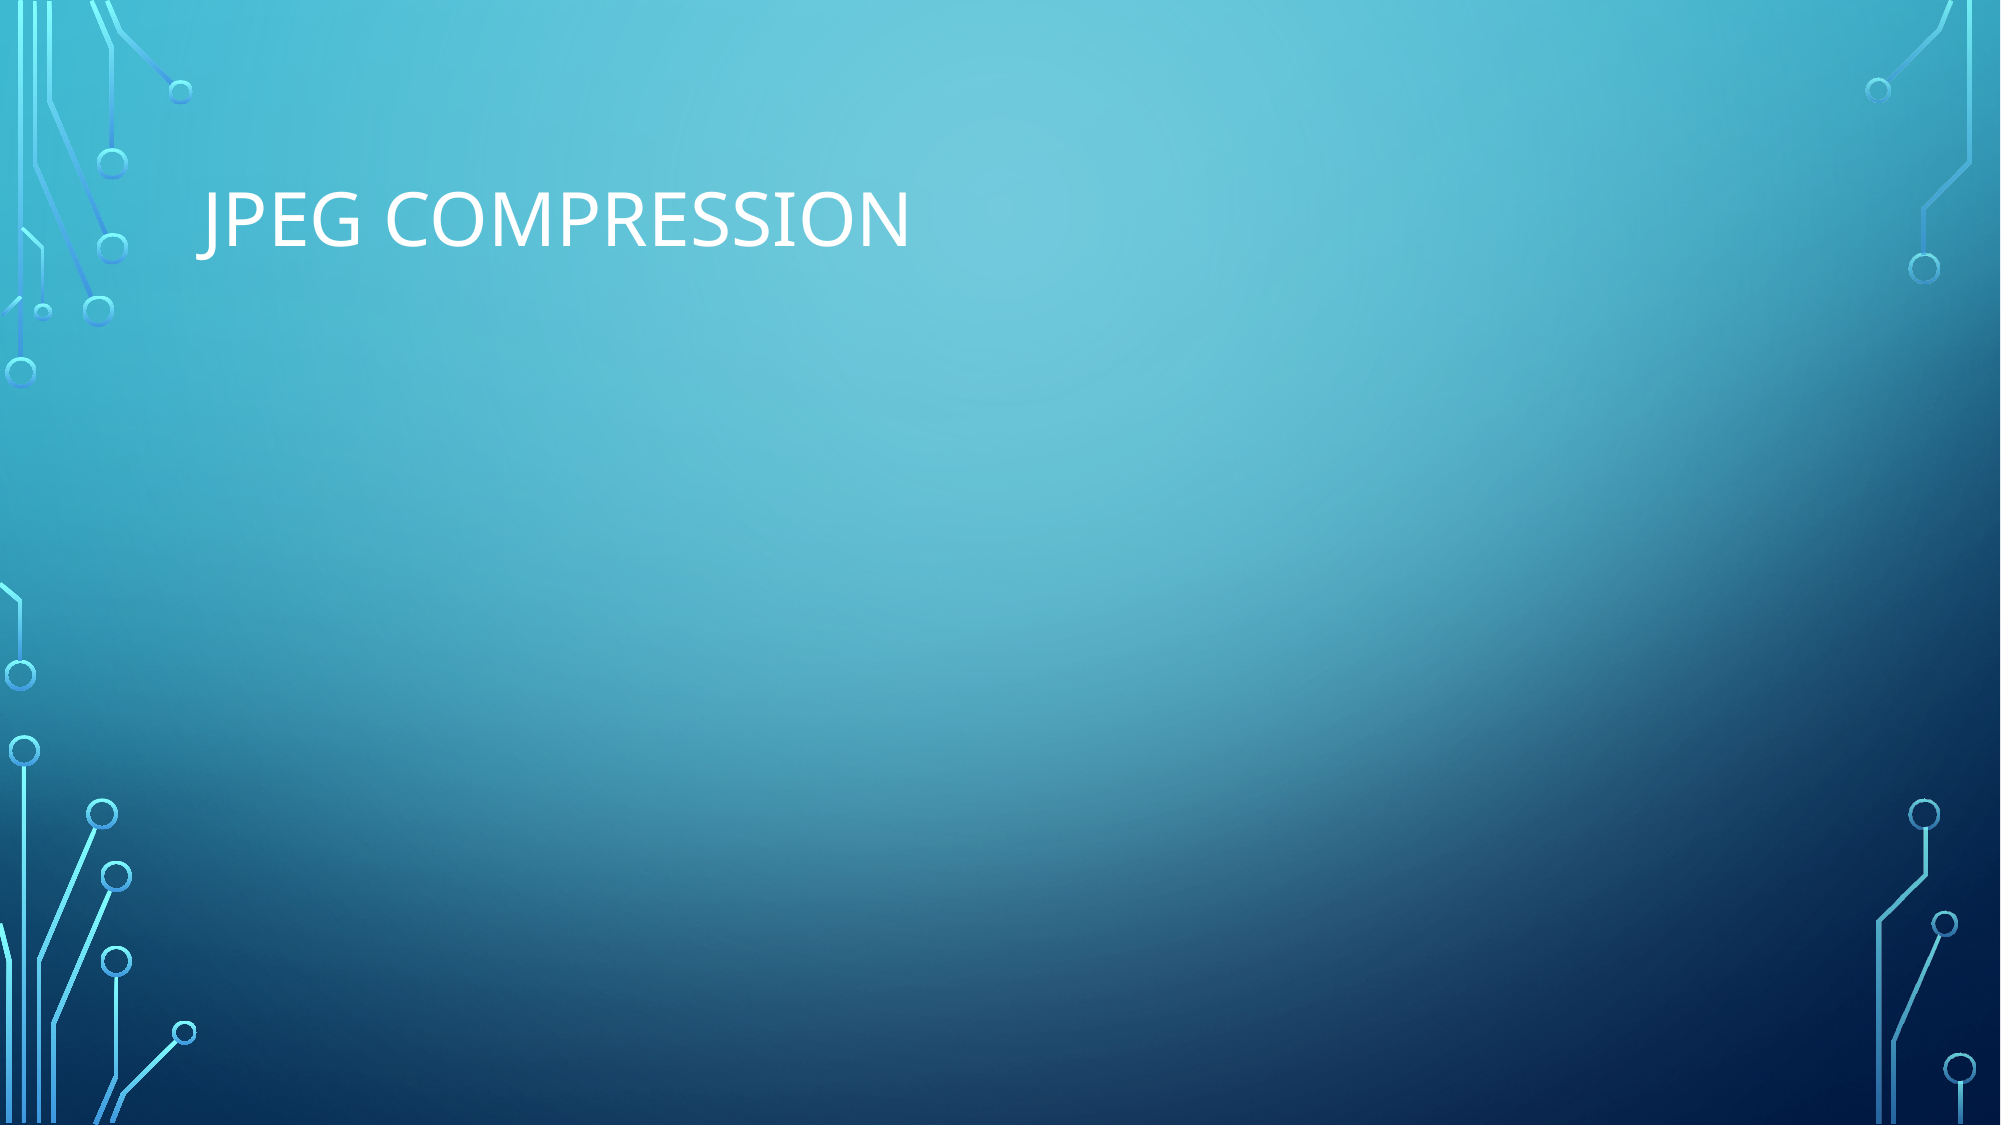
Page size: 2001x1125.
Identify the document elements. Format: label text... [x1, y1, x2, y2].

title Jpeg Compression [187, 101, 1813, 344]
